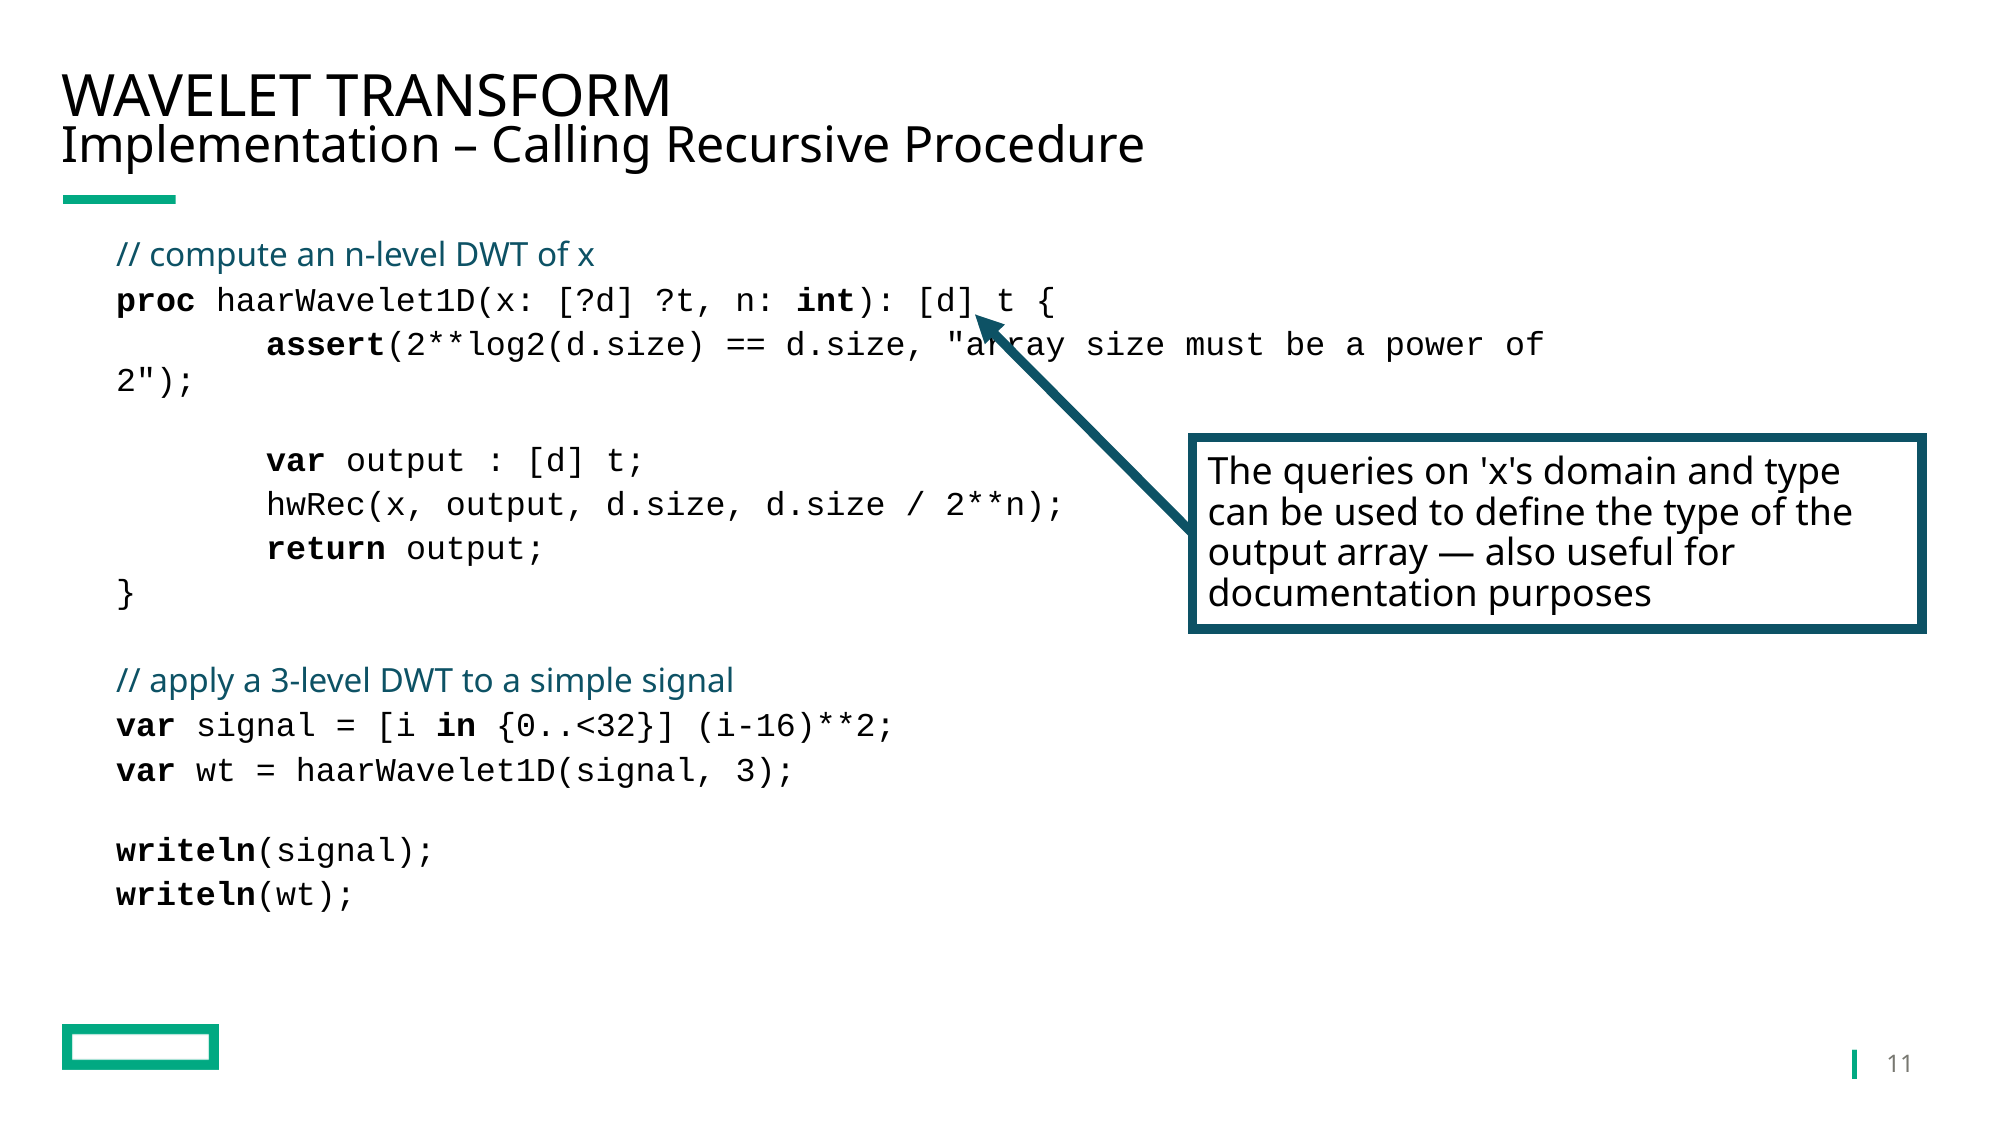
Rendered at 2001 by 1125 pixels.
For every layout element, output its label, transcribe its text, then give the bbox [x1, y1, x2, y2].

slide_number 11 [1837, 1033, 1950, 1094]
list Implementation – Calling Recursive Procedure [42, 111, 1942, 183]
list // compute an n-level DWT of x proc haarWavelet1D(x: [?d] ?t, n: int): [d] t { assert(2**log2(d.size) == d.size, "array size must be a power of 2"); var output : [d] t; hwRec(x, output, d.size, d.size / 2**n); return output; } // apply a 3-level DWT to a simple signal var signal = [i in {0..<32}] (i-16)**2; var wt = haarWavelet1D(signal, 3); writeln(signal); writeln(wt); [0, 218, 1621, 962]
title Wavelet Transform [42, 60, 1927, 135]
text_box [974, 314, 1193, 514]
picture [1852, 1043, 1857, 1079]
text_box The queries on 'x's domain and type can be used to define the type of the output array — also useful for documentation purposes [1192, 437, 1922, 630]
picture [62, 1024, 219, 1070]
